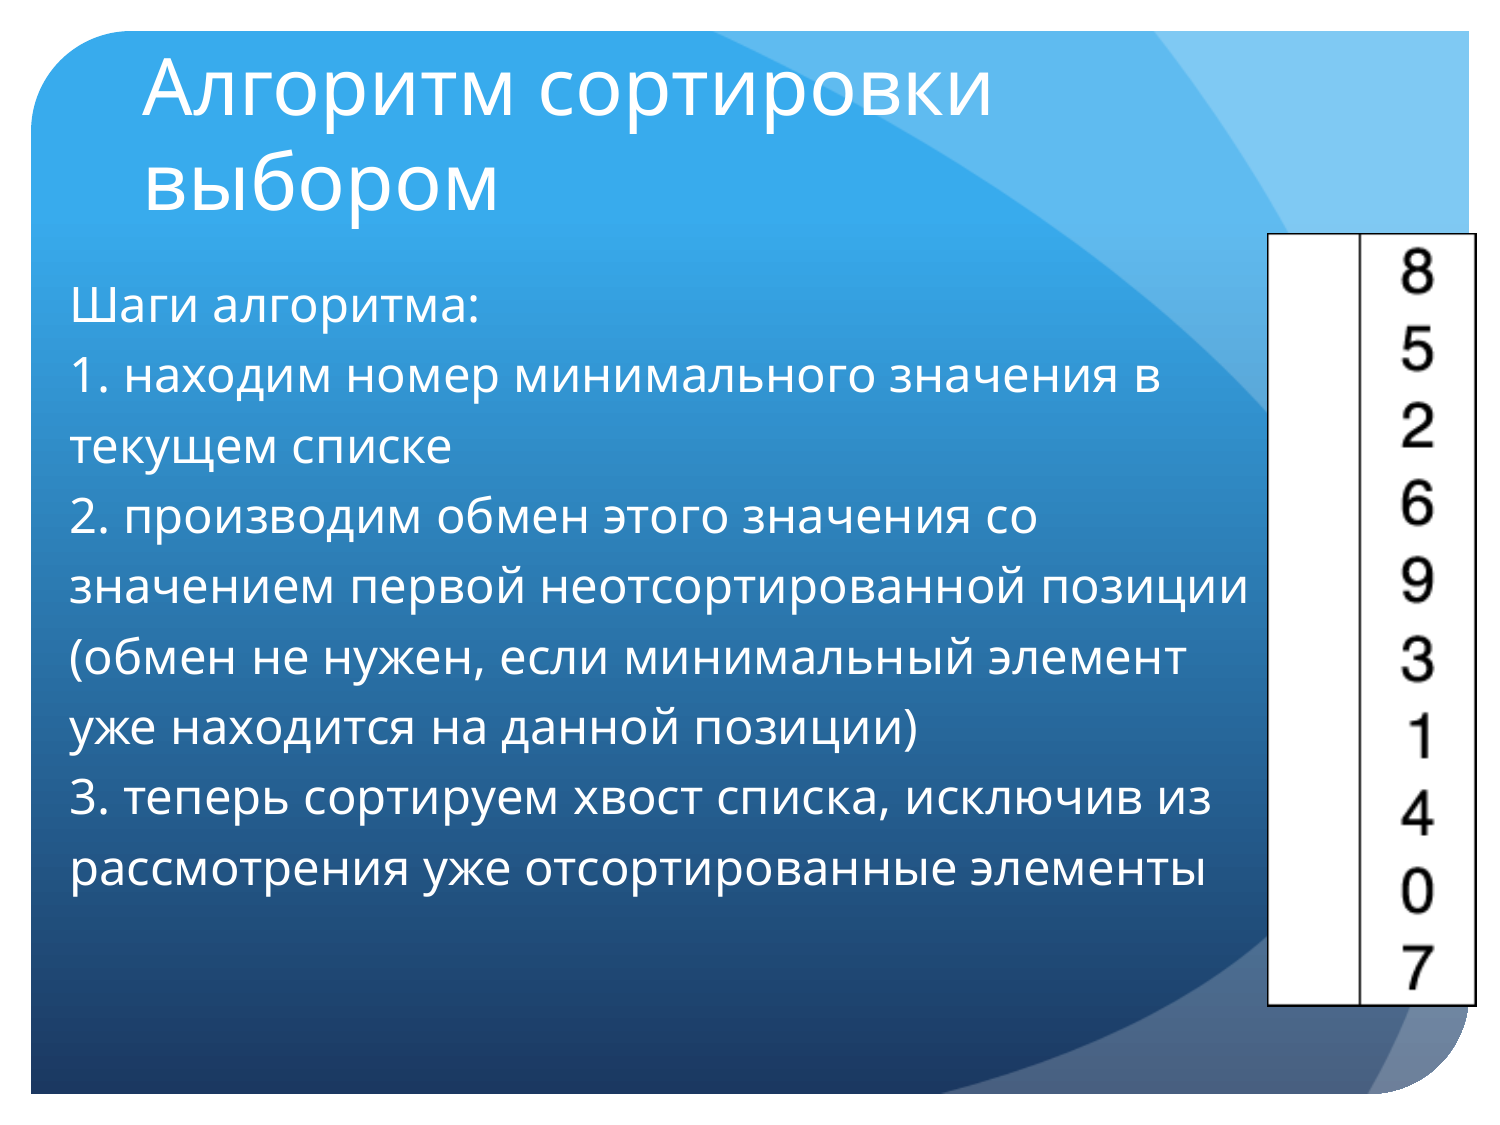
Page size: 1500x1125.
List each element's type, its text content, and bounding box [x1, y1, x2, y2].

list Шаги алгоритма: 1. находим номер минимального значения в текущем списке 2. производим обмен этого значения со значением первой неотсортированной позиции (обмен не нужен, если минимальный элемент уже находится на данной позиции) 3. теперь сортируем хвост списка, исключив из рассмотрения уже отсортированные элементы [54, 254, 1267, 1007]
picture [24, 30, 1477, 1094]
title Алгоритм сортировки выбором [127, 62, 1372, 234]
